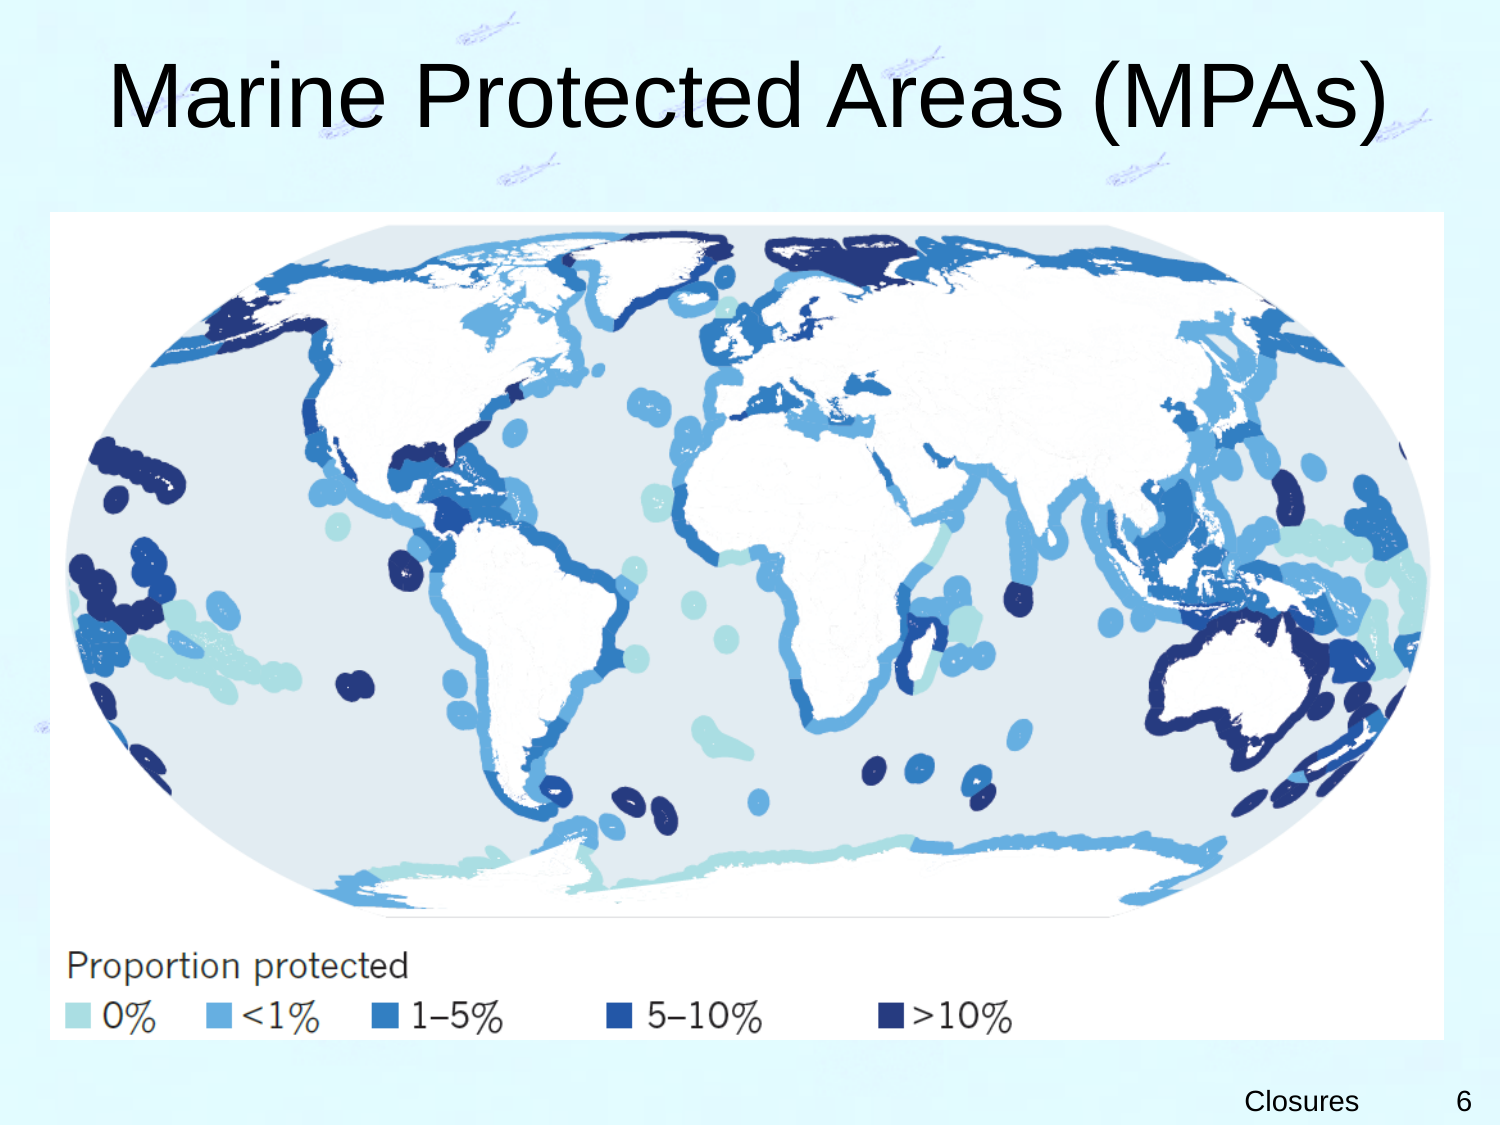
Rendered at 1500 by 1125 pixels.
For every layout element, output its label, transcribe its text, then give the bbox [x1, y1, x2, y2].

footer Closures [899, 1074, 1376, 1113]
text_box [49, 212, 1444, 1040]
slide_number 6 [1387, 1074, 1488, 1125]
picture [0, 0, 1500, 1125]
title Marine Protected Areas (MPAs) [10, 19, 1490, 163]
